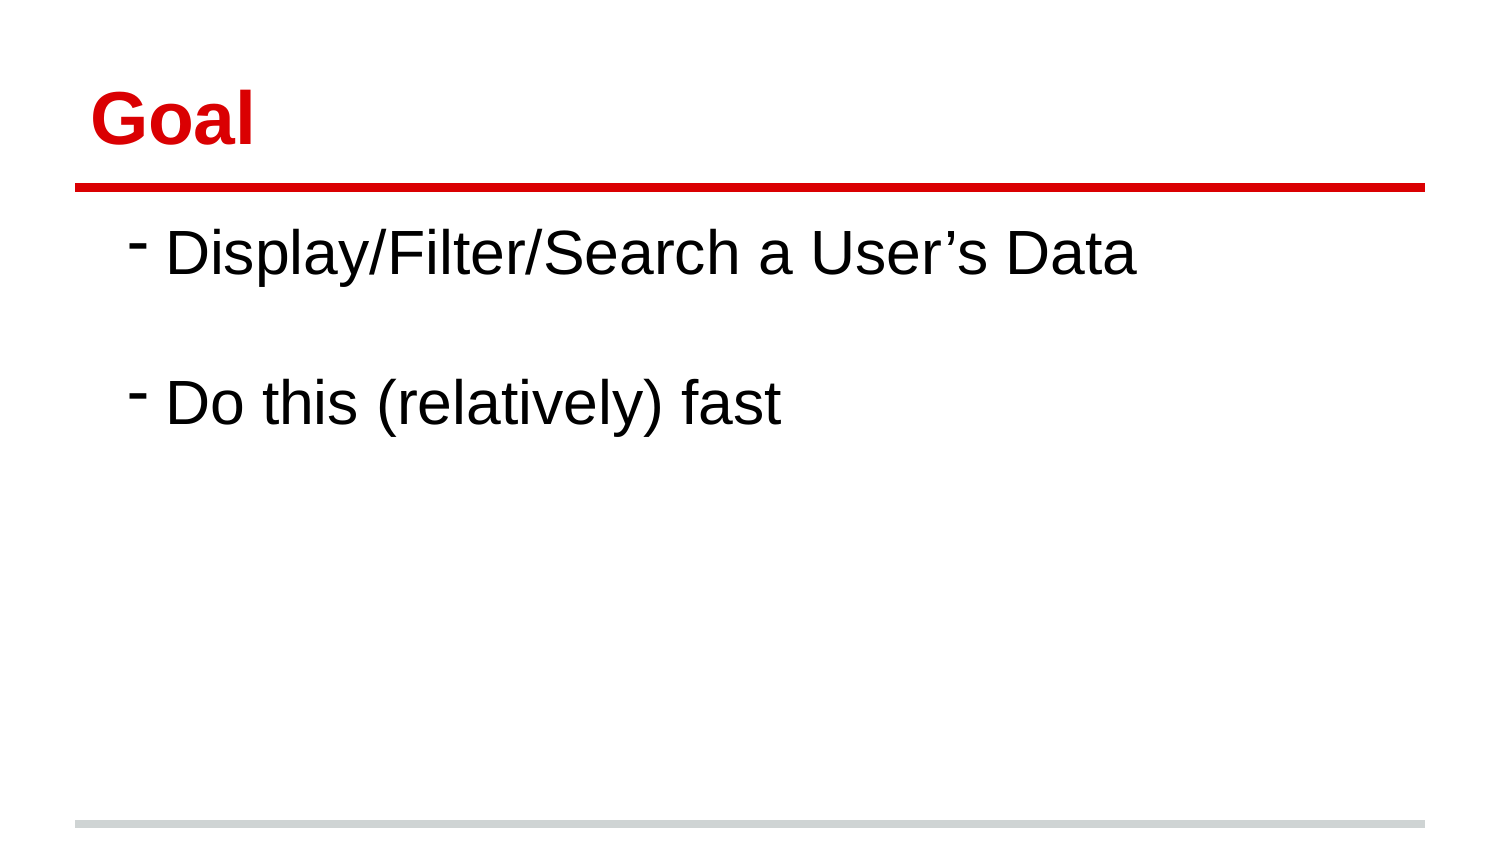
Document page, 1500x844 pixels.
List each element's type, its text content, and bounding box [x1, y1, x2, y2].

list Display/Filter/Search a User’s Data Do this (relatively) fast [75, 196, 1425, 808]
title Goal [75, 33, 1425, 175]
